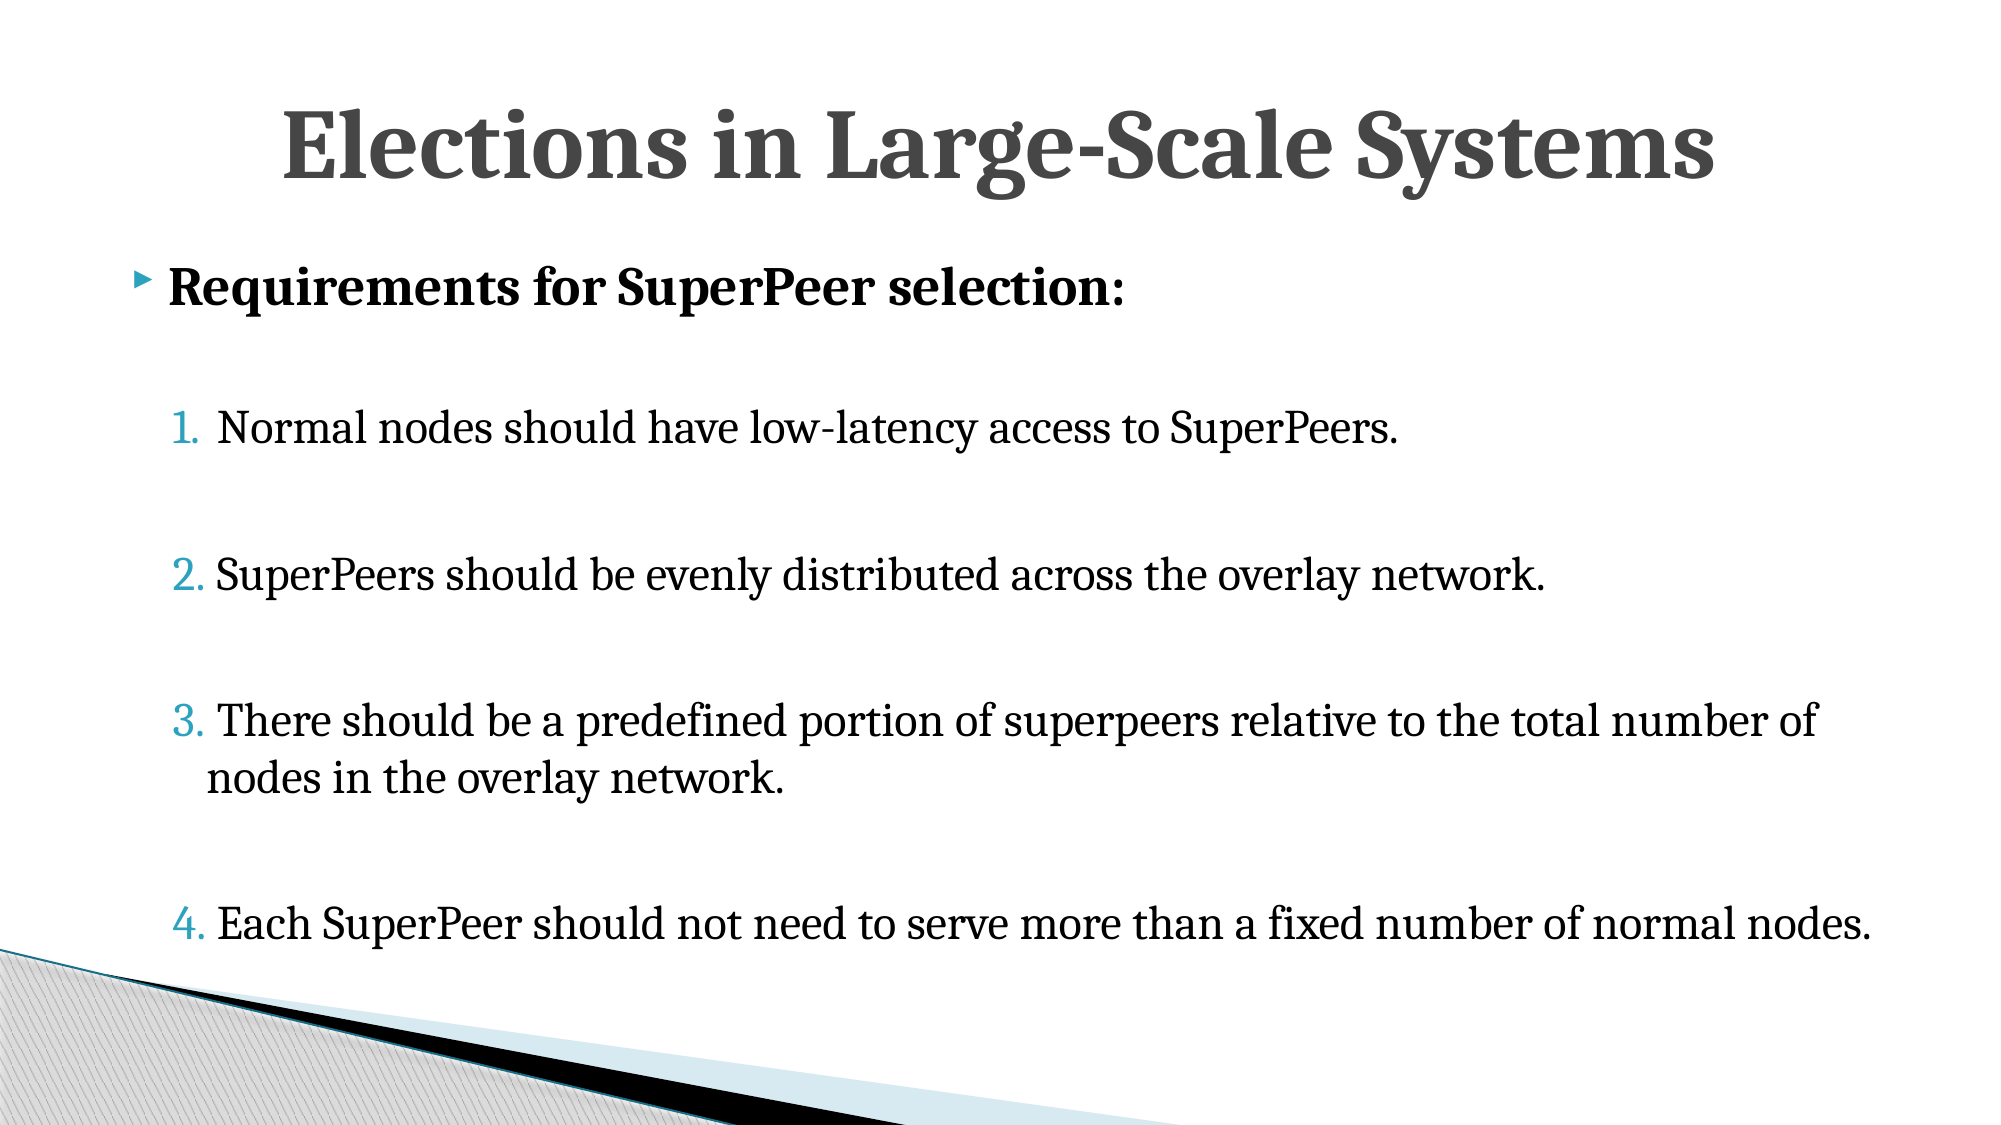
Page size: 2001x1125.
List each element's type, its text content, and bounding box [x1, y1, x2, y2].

list Requirements for SuperPeer selection: Normal nodes should have low-latency access to SuperPeers. SuperPeers should be evenly distributed across the overlay network. There should be a predefined portion of superpeers relative to the total number of nodes in the overlay network. Each SuperPeer should not need to serve more than a fixed number of normal nodes. [99, 242, 1900, 986]
title Elections in Large-Scale Systems [99, 45, 1900, 233]
